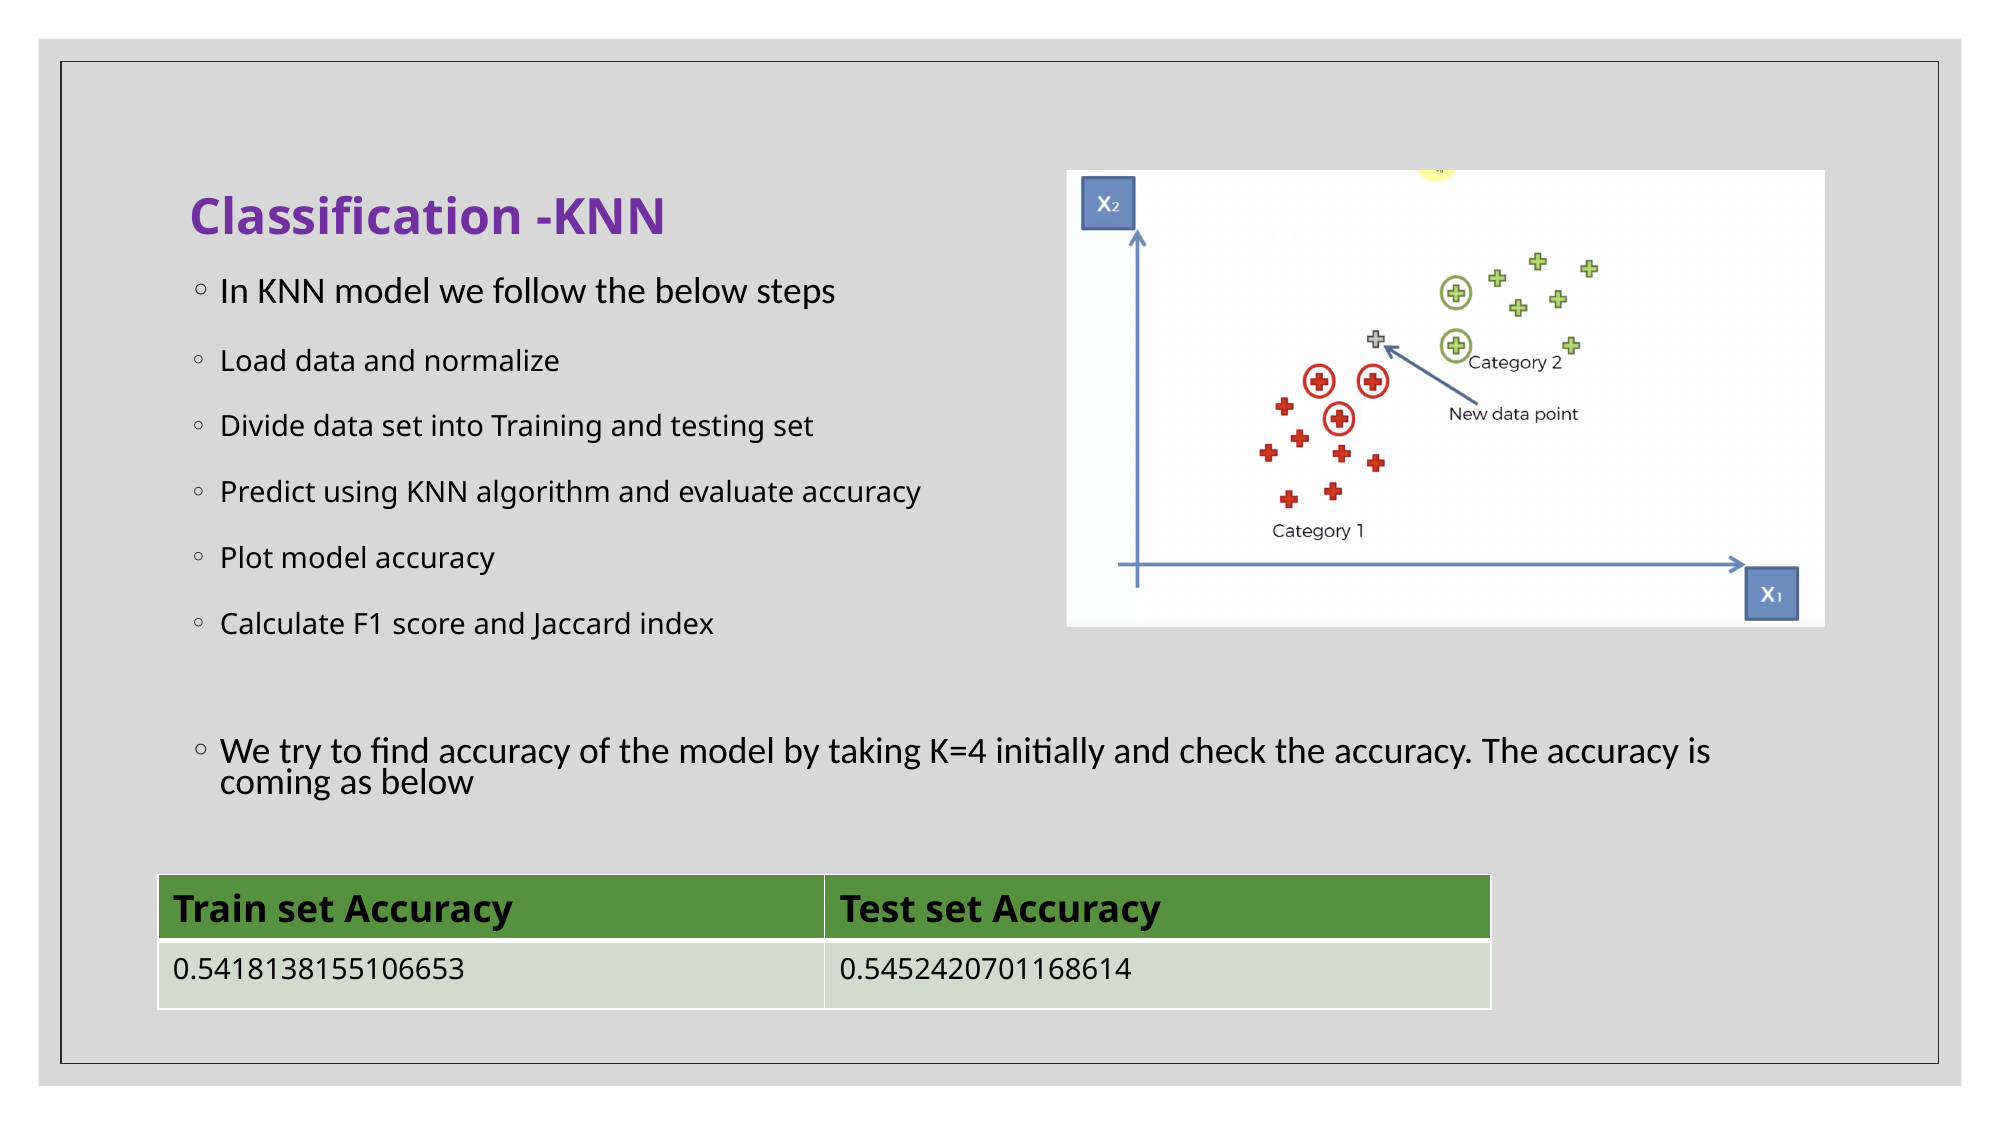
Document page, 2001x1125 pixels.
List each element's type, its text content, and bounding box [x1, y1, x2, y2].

table_cell 0.5452420701168614 [825, 943, 1490, 1008]
title Classification -KNN [174, 105, 1825, 273]
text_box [1066, 170, 1825, 627]
list In KNN model we follow the below steps Load data and normalize Divide data set into Training and testing set Predict using KNN algorithm and evaluate accuracy Plot model accuracy Calculate F1 score and Jaccard index We try to find accuracy of the model by taking K=4 initially and check the accuracy. The accuracy is coming as below [174, 273, 1825, 905]
table_cell 0.5418138155106653 [159, 943, 824, 1008]
table_header Train set Accuracy [159, 875, 824, 938]
table_header Test set Accuracy [825, 875, 1490, 938]
